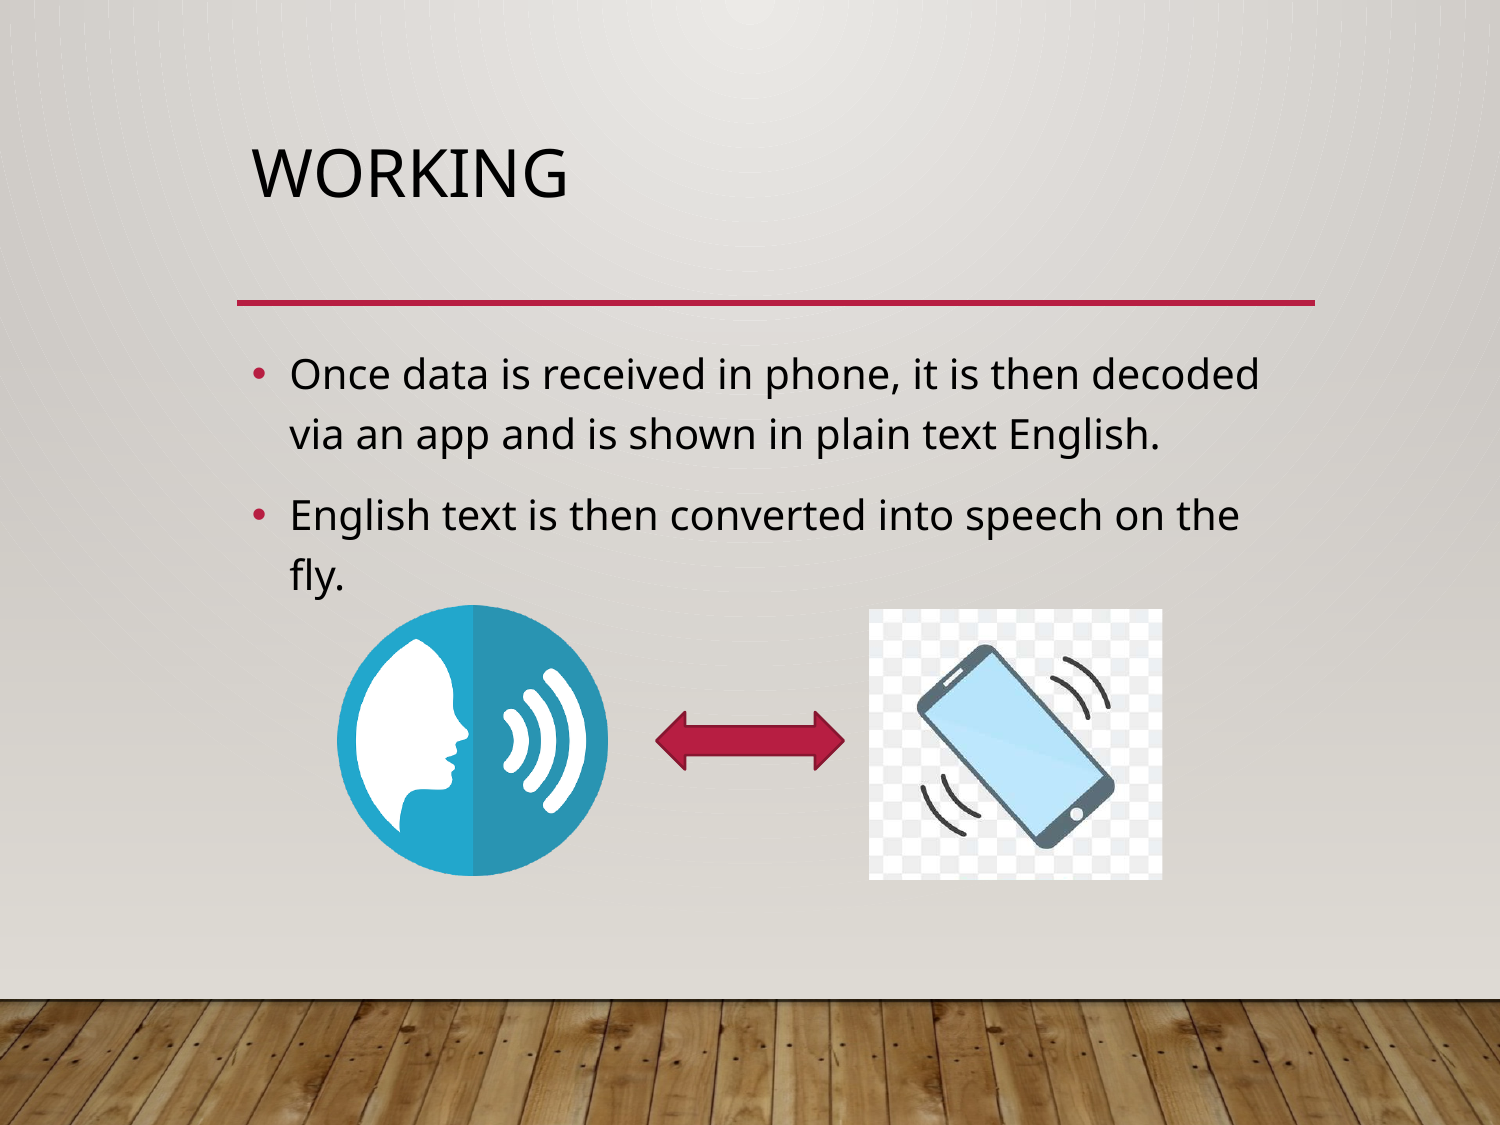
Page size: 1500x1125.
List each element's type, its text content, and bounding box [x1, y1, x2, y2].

picture [337, 605, 608, 876]
list Once data is received in phone, it is then decoded via an app and is shown in plain text English. English text is then converted into speech on the fly. [236, 330, 1315, 897]
title wORKING [236, 131, 1315, 305]
text_box [655, 710, 845, 771]
picture [0, 999, 1500, 1125]
picture [868, 609, 1163, 880]
